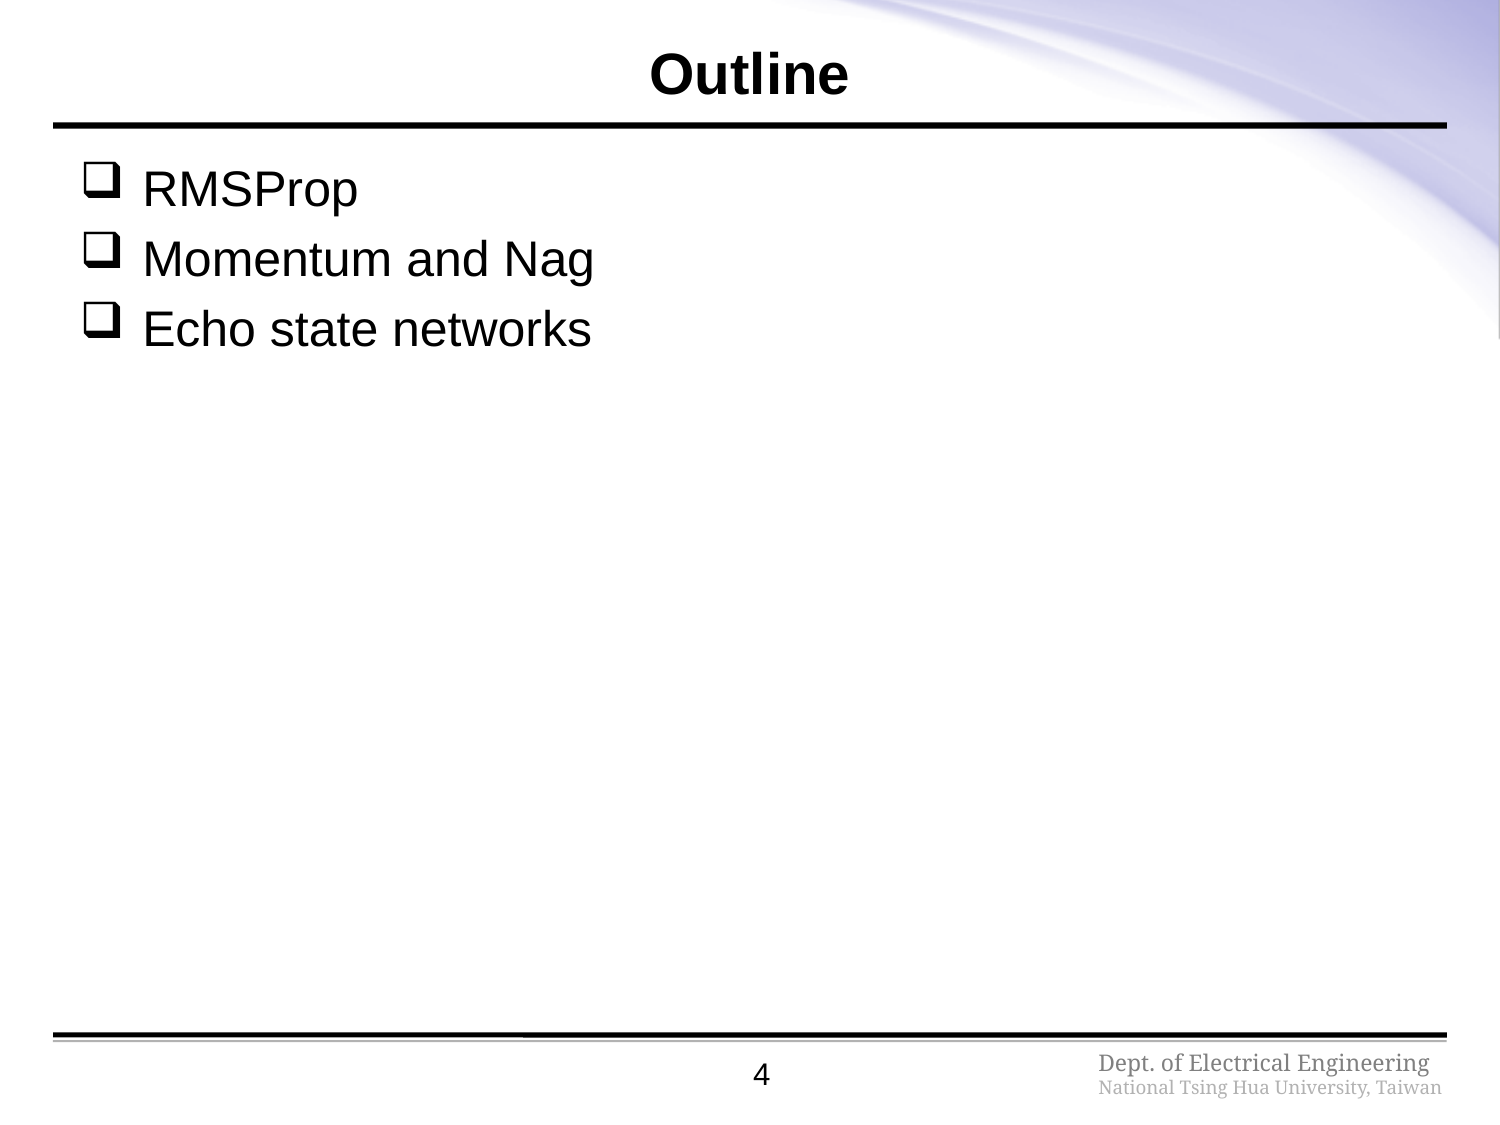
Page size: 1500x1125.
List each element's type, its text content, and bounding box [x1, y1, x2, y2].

picture [768, 0, 1500, 350]
slide_number 4 [643, 1046, 881, 1095]
title Outline [64, 35, 1436, 108]
list RMSProp Momentum and Nag Echo state networks [64, 148, 1436, 1012]
